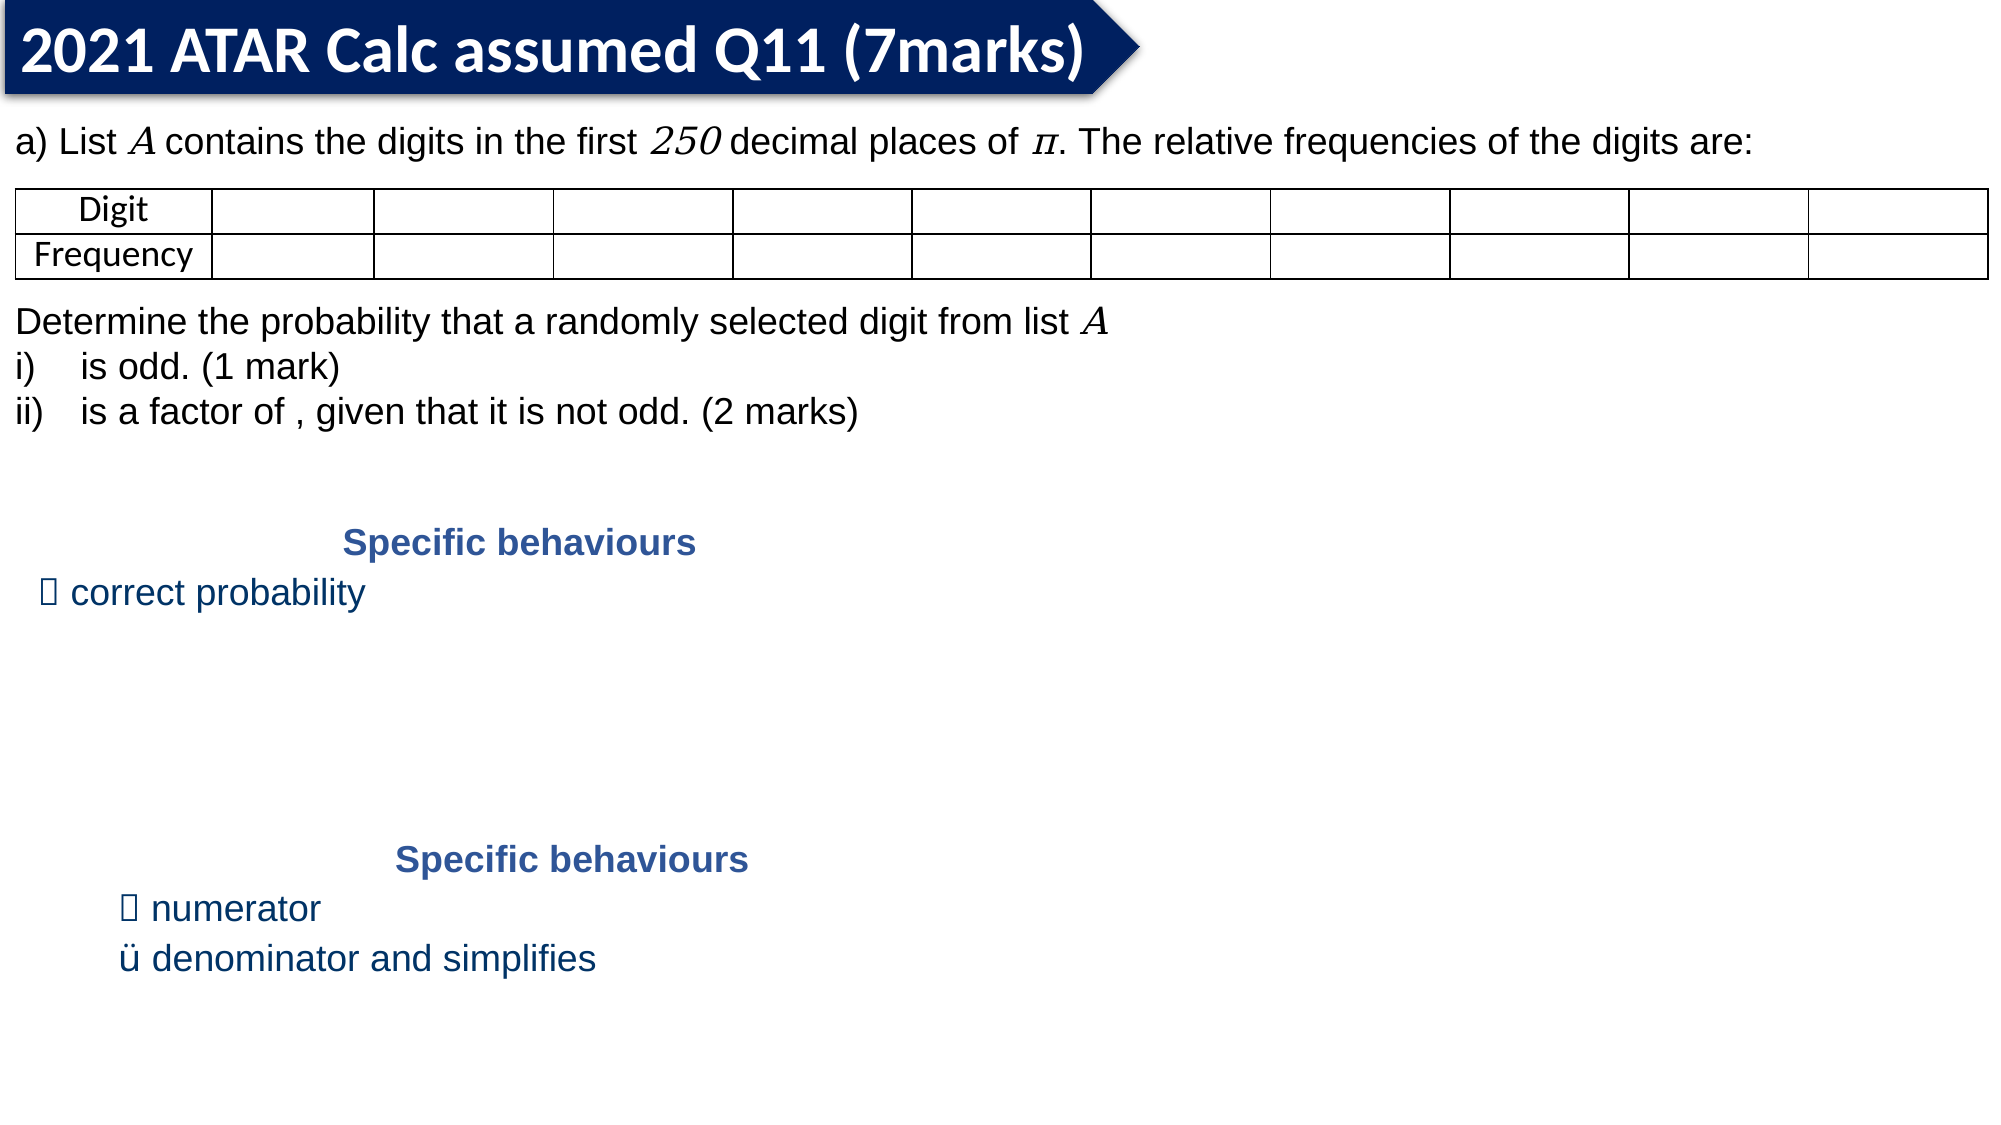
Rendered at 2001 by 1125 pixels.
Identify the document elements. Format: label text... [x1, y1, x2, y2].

text_box 2021 ATAR Calc assumed Q11 (7marks) [5, 0, 1140, 94]
